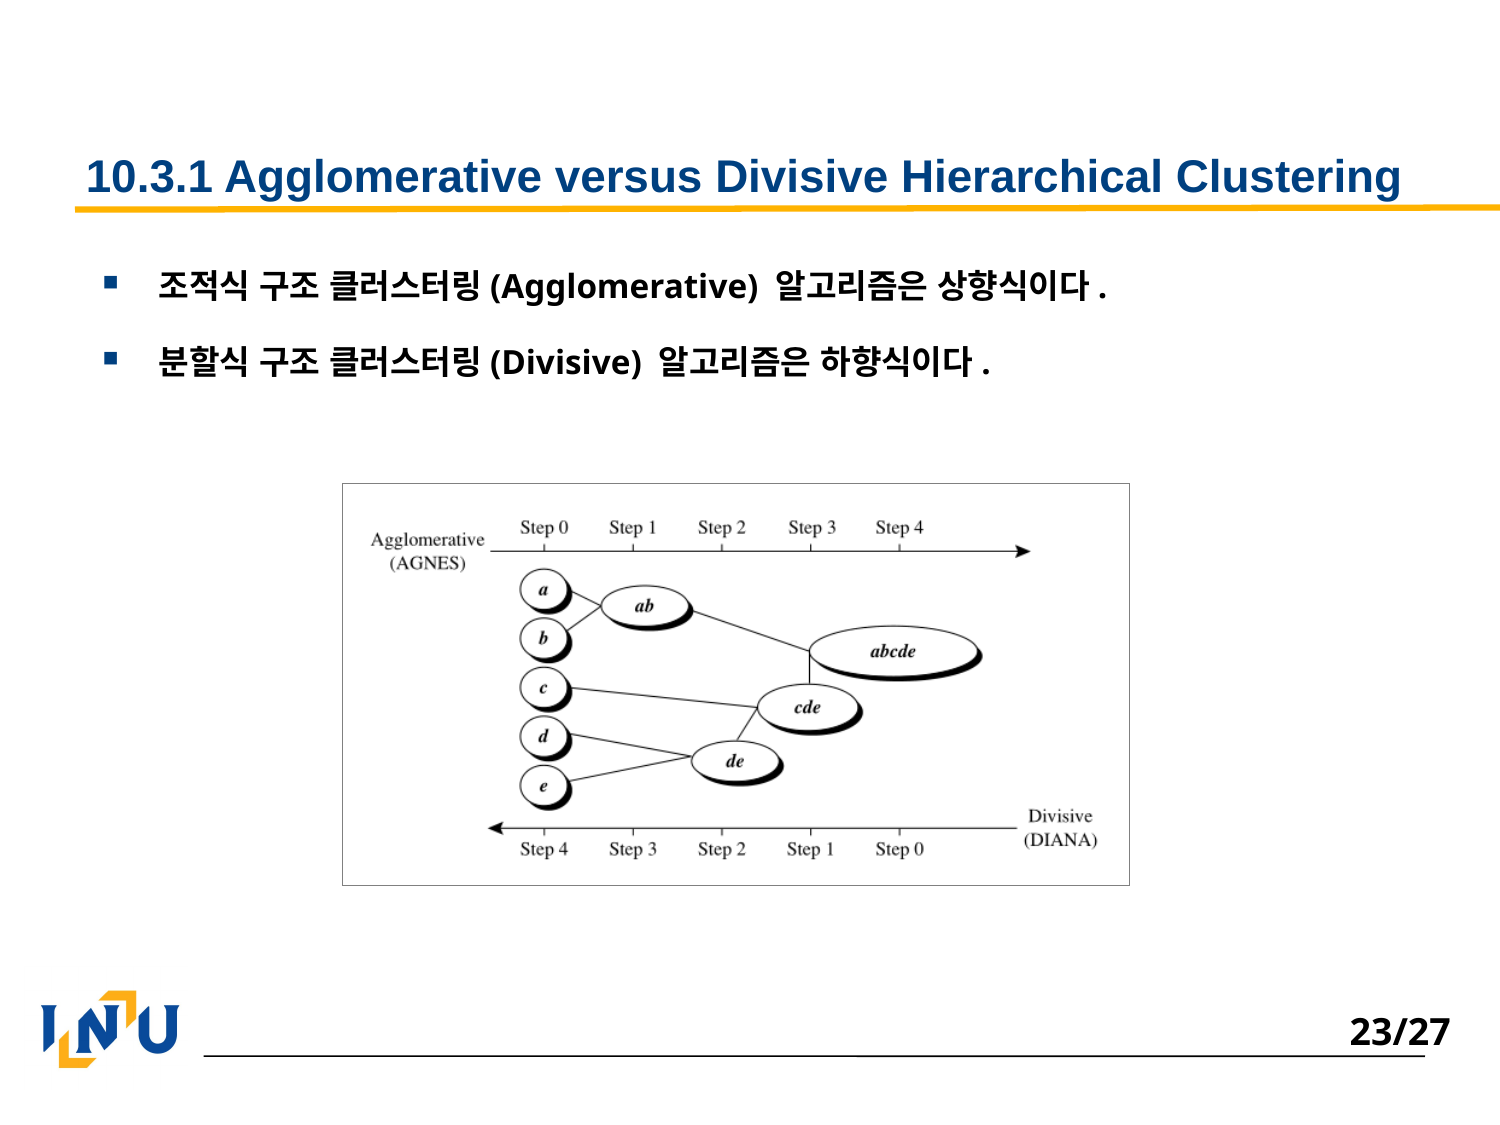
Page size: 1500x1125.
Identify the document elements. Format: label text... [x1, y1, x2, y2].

title 10.3.1 Agglomerative versus Divisive Hierarchical Clustering [70, 119, 1440, 210]
picture [342, 483, 1131, 886]
list 조적식 구조 클러스터링(Agglomerative) 알고리즘은 상향식이다. 분할식 구조 클러스터링(Divisive) 알고리즘은 하향식이다. [87, 237, 1457, 919]
picture [24, 966, 188, 1090]
